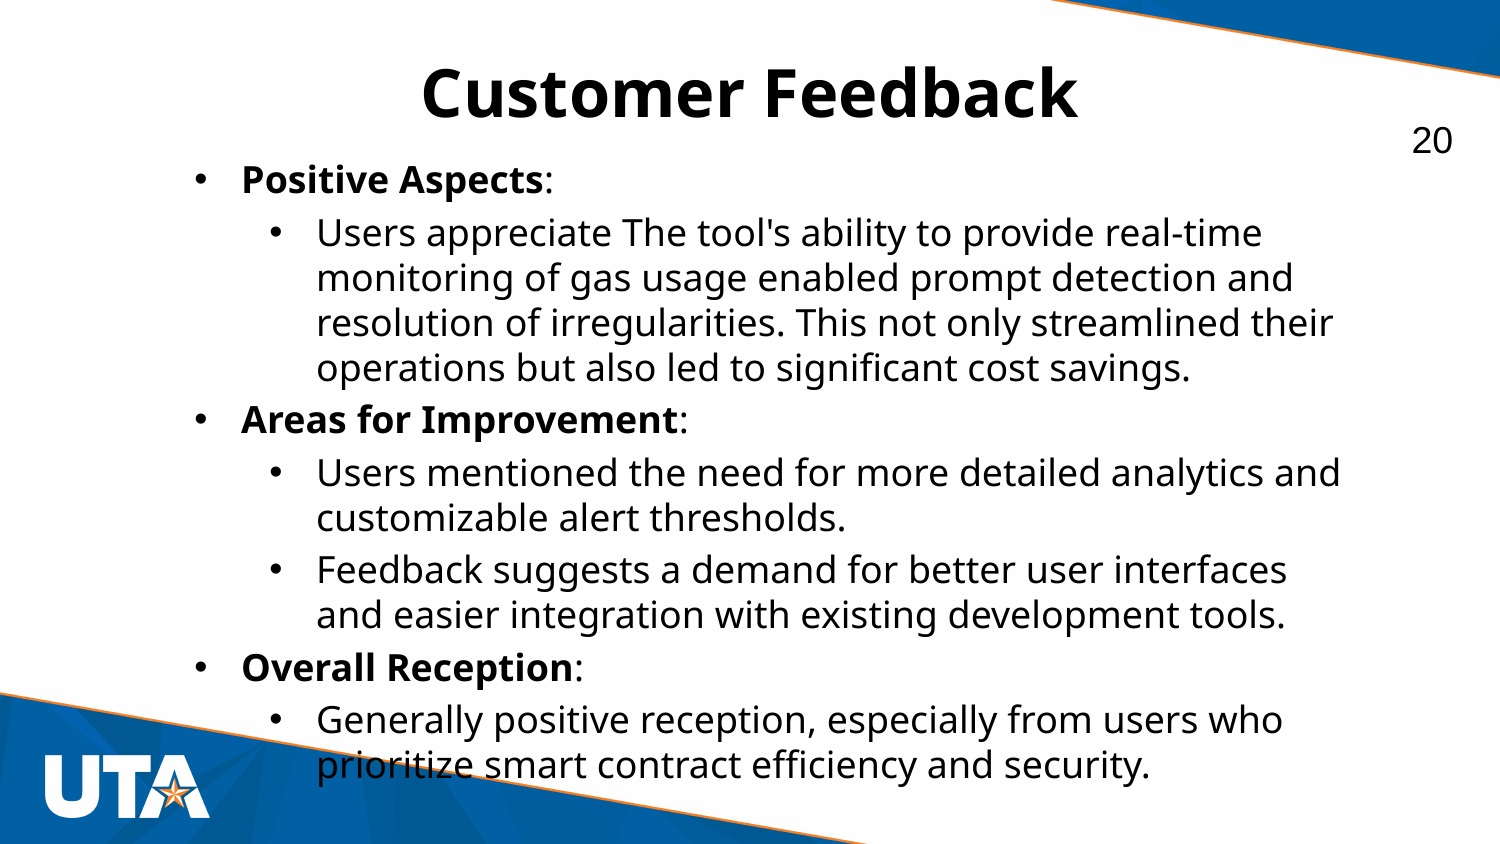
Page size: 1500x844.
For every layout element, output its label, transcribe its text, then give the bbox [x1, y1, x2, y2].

picture [0, 0, 1500, 844]
text_box 20 [1396, 109, 1469, 169]
list Positive Aspects: Users appreciate The tool's ability to provide real-time monitoring of gas usage enabled prompt detection and resolution of irregularities. This not only streamlined their operations but also led to significant cost savings. Areas for Improvement: Users mentioned the need for more detailed analytics and customizable alert thresholds. Feedback suggests a demand for better user interfaces and easier integration with existing development tools. Overall Reception: Generally positive reception, especially from users who prioritize smart contract efficiency and security. [179, 148, 1370, 657]
title Customer Feedback [75, 20, 1425, 161]
